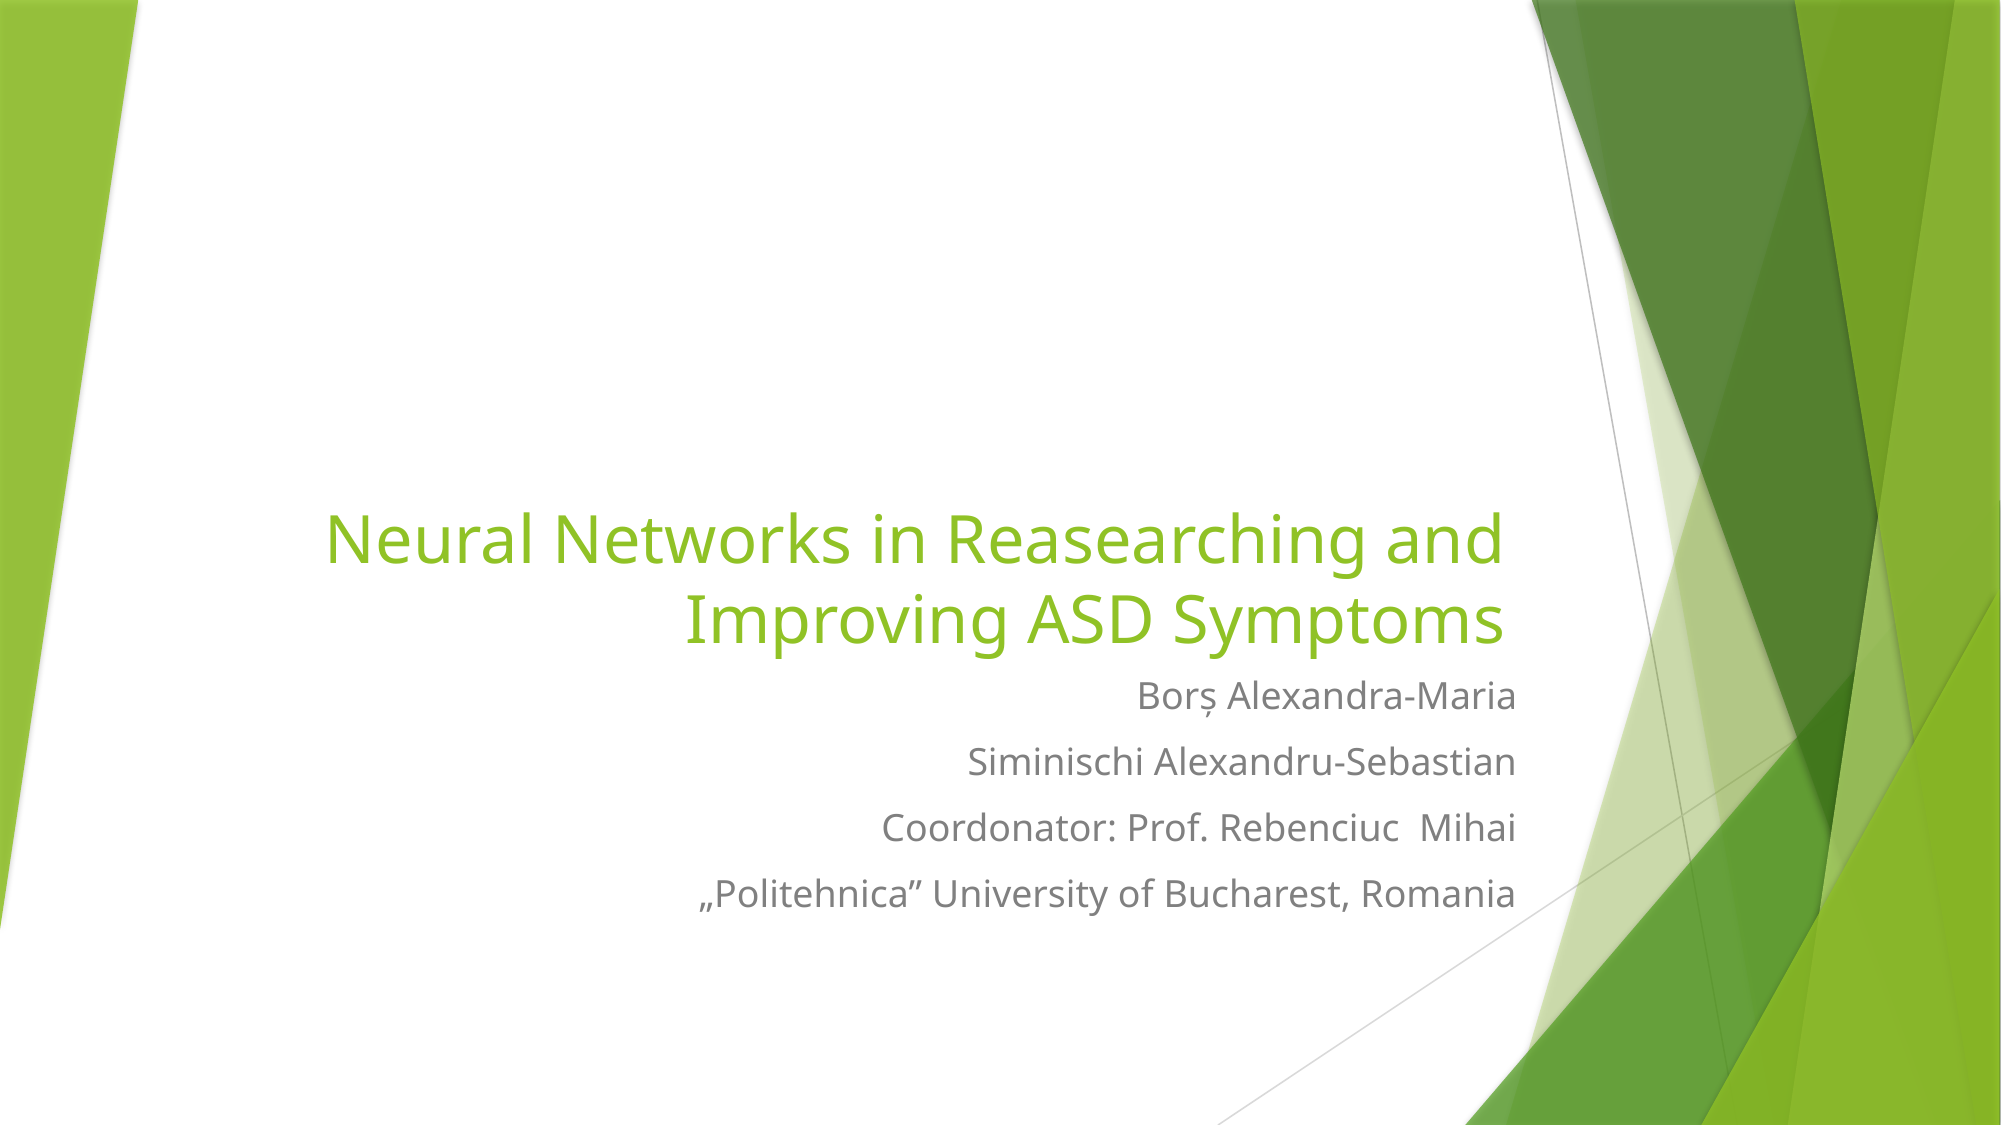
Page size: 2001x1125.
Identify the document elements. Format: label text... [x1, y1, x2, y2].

subtitle Borș Alexandra-Maria Siminischi Alexandru-Sebastian Coordonator: Prof. Rebenciuc Mihai „Politehnica” University of Bucharest, Romania [247, 664, 1533, 963]
title Neural Networks in Reasearching and Improving ASD Symptoms [247, 394, 1522, 664]
